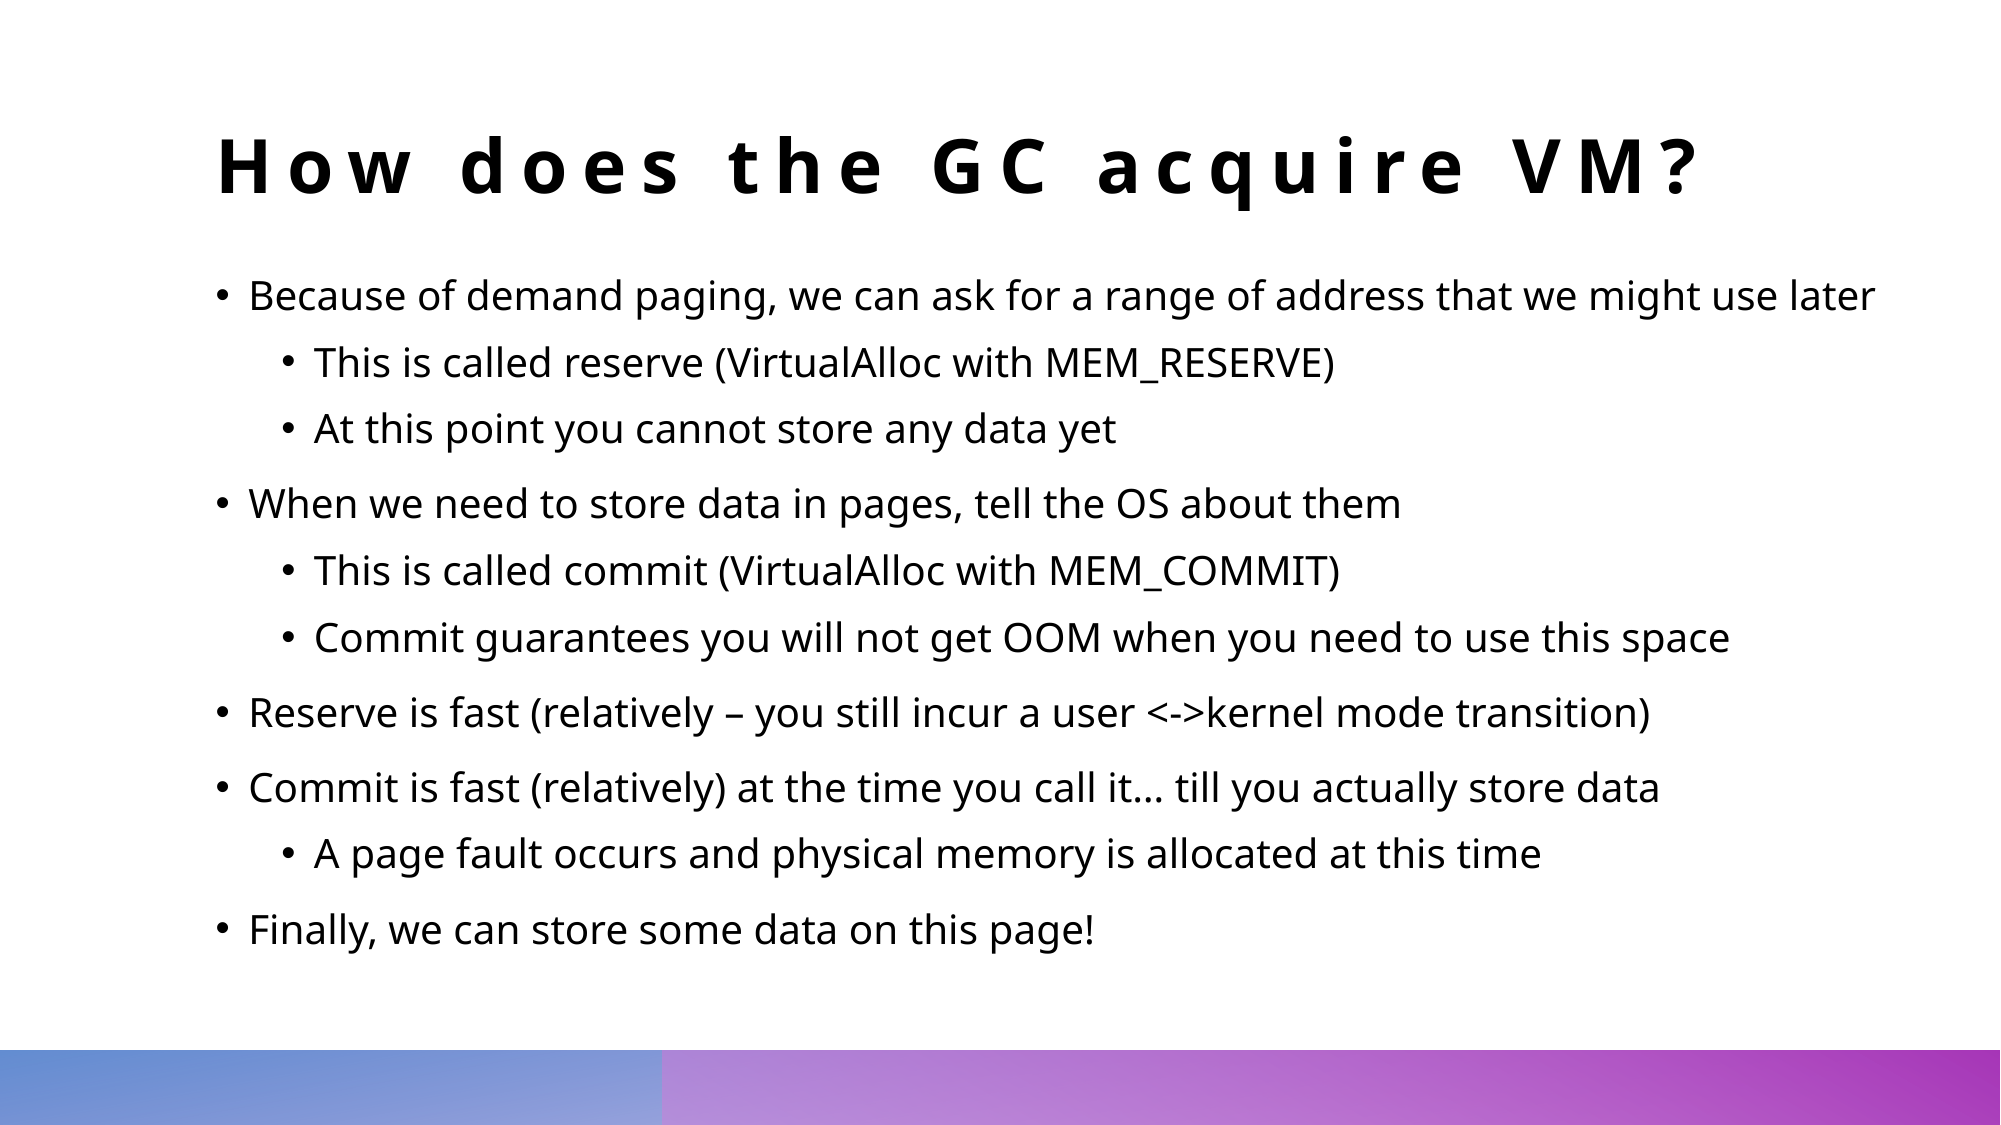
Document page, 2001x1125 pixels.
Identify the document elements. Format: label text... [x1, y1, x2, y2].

title How does the GC acquire VM? [215, 0, 1896, 209]
list Because of demand paging, we can ask for a range of address that we might use later This is called reserve (VirtualAlloc with MEM_RESERVE) At this point you cannot store any data yet When we need to store data in pages, tell the OS about them This is called commit (VirtualAlloc with MEM_COMMIT) Commit guarantees you will not get OOM when you need to use this space Reserve is fast (relatively – you still incur a user <->kernel mode transition) Commit is fast (relatively) at the time you call it… till you actually store data A page fault occurs and physical memory is allocated at this time Finally, we can store some data on this page! [215, 260, 1896, 1018]
